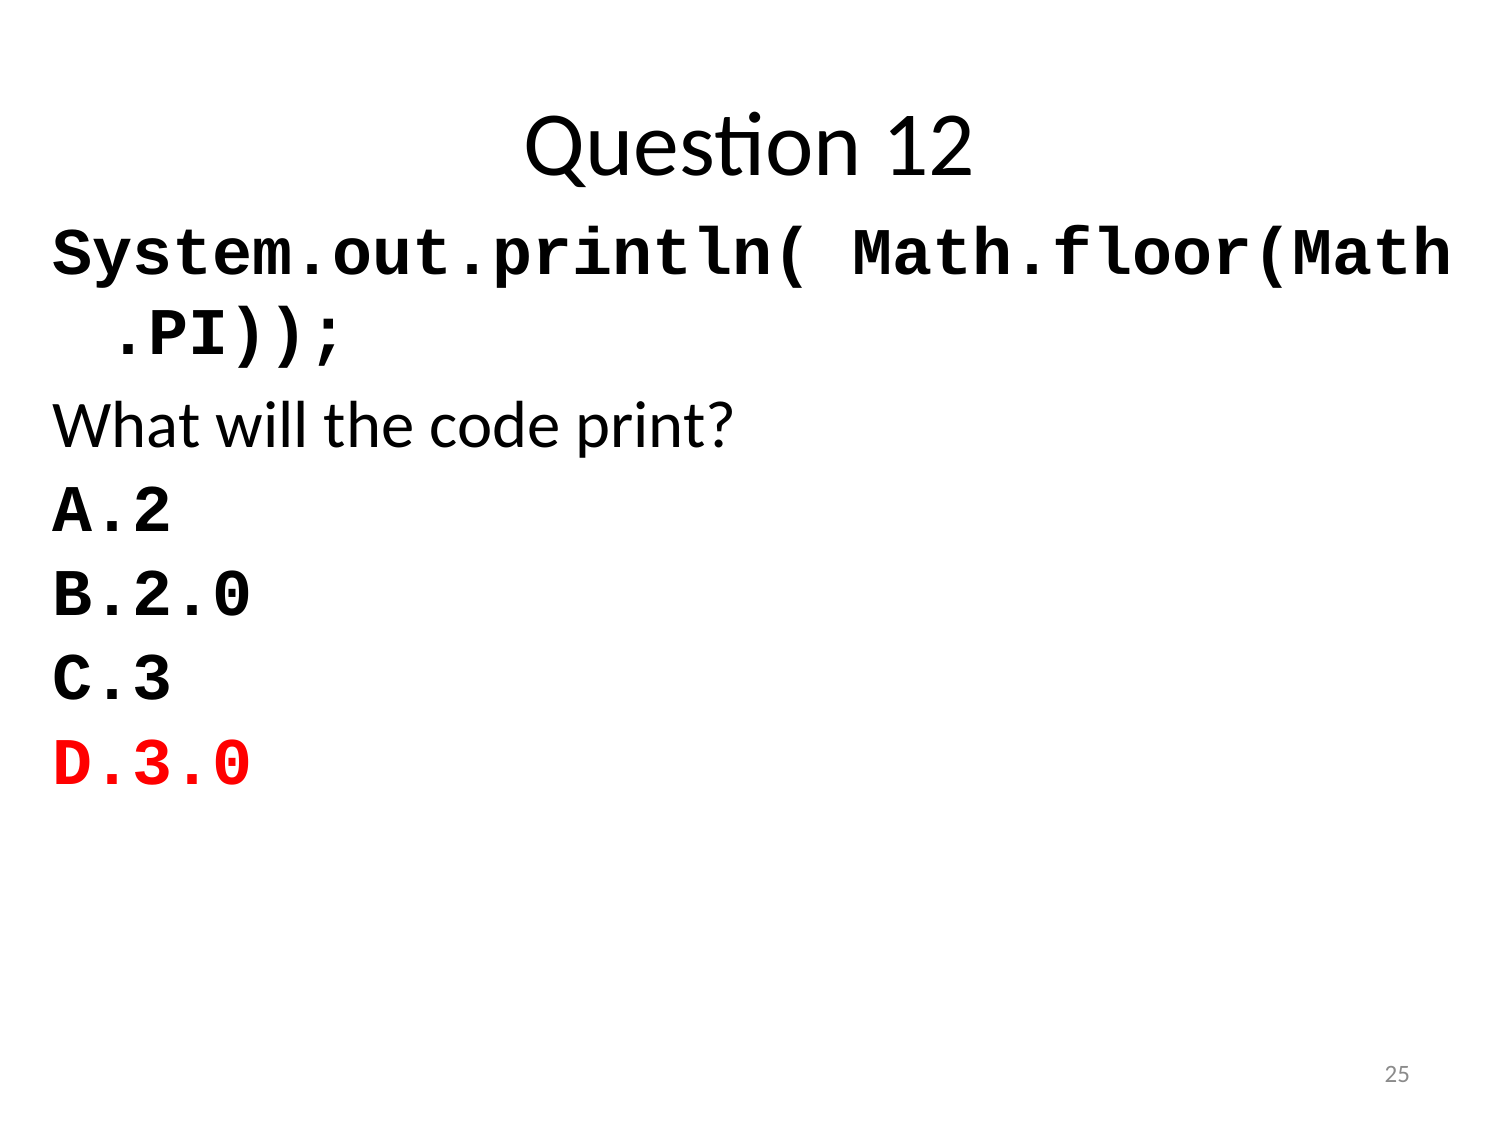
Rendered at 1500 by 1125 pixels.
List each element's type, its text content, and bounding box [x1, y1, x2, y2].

slide_number 25 [1074, 1042, 1425, 1103]
title Question 12 [75, 45, 1425, 200]
list System.out.println( Math.floor(Math.PI)); What will the code print? 2 2.0 3 3.0 [37, 200, 1500, 913]
